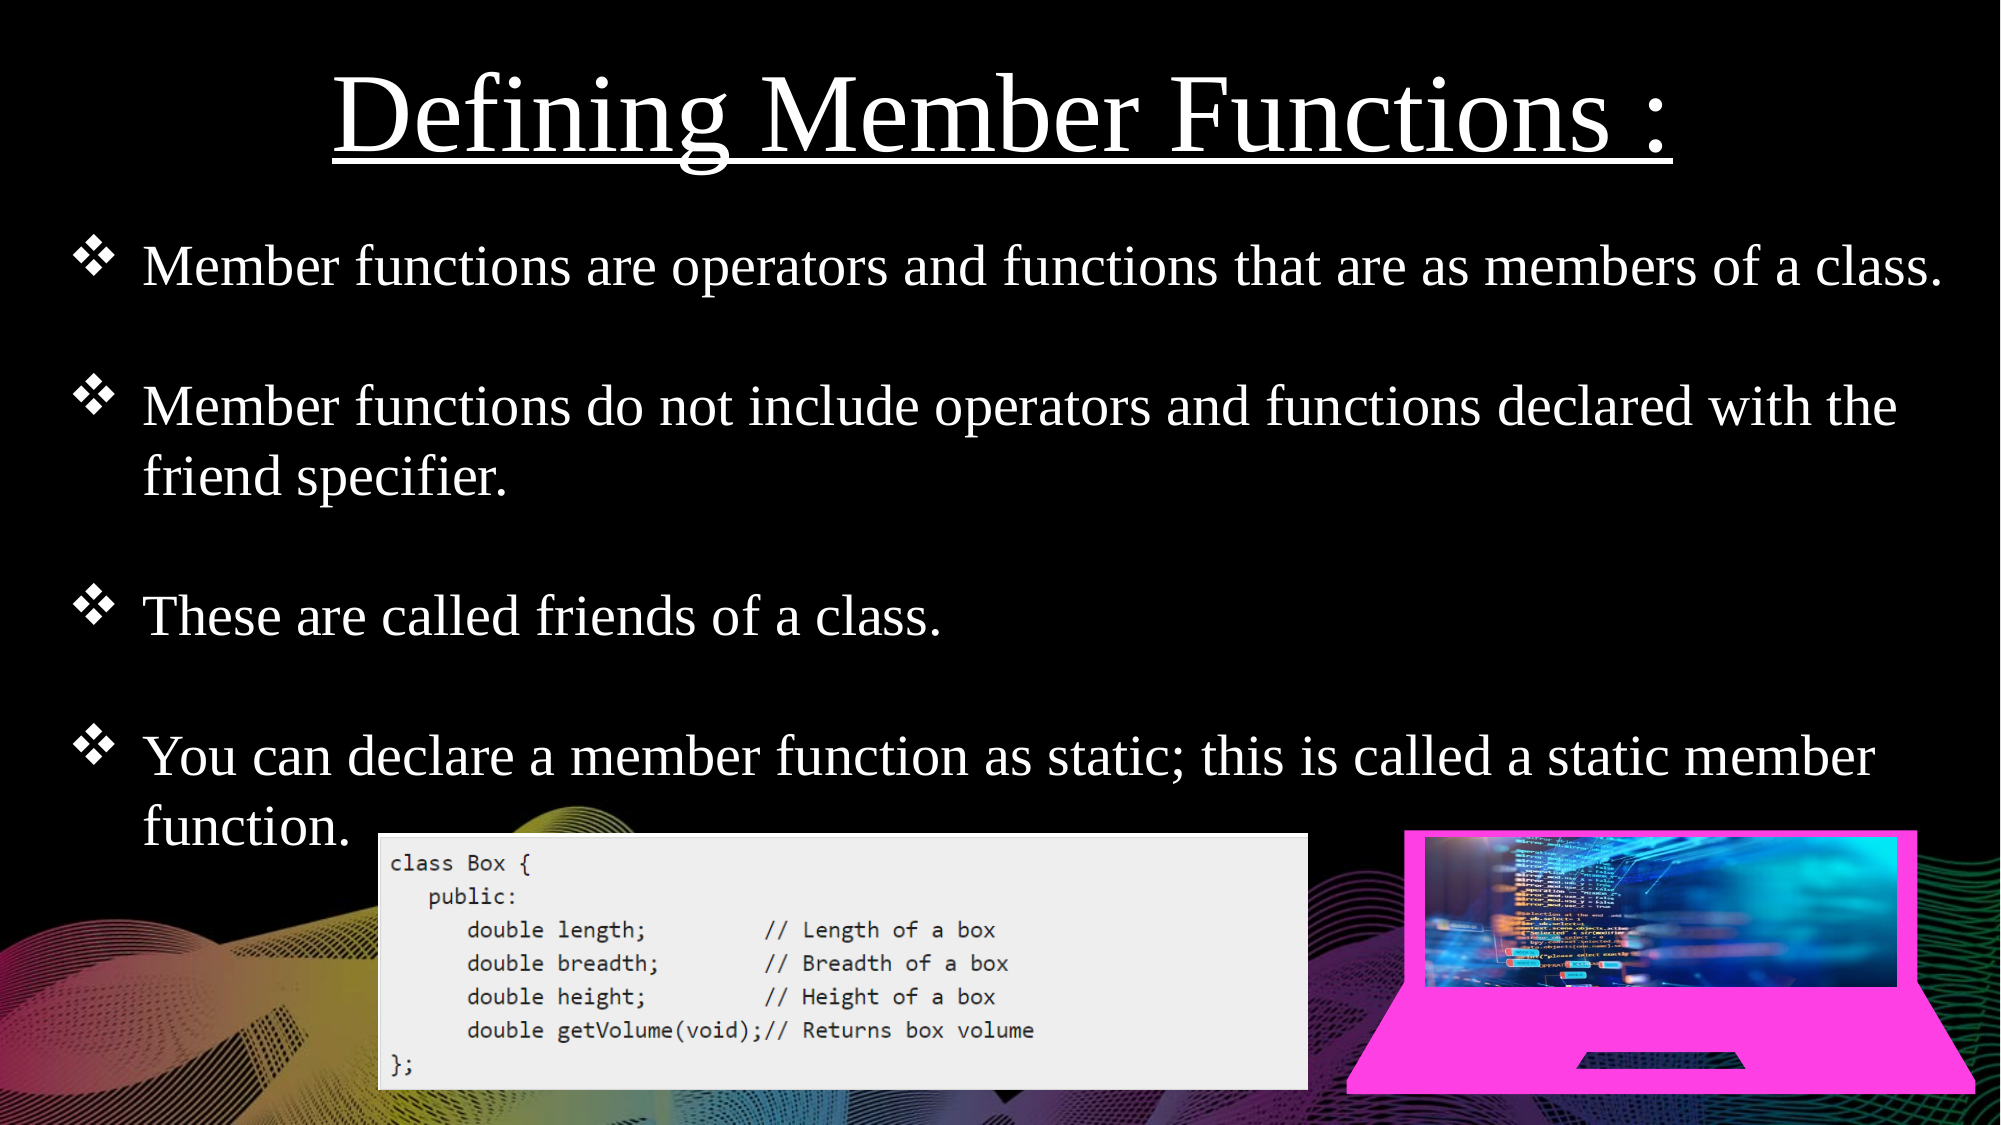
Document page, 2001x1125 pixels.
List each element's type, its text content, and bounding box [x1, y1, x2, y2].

picture [0, 0, 2001, 1125]
text_box [1345, 829, 1977, 1096]
list Defining Member Functions : [53, 55, 1952, 175]
text_box Member functions are operators and functions that are as members of a class. Member functions do not include operators and functions declared with the friend specifier. These are called friends of a class. You can declare a member function as static; this is called a static member function. [53, 219, 1976, 935]
